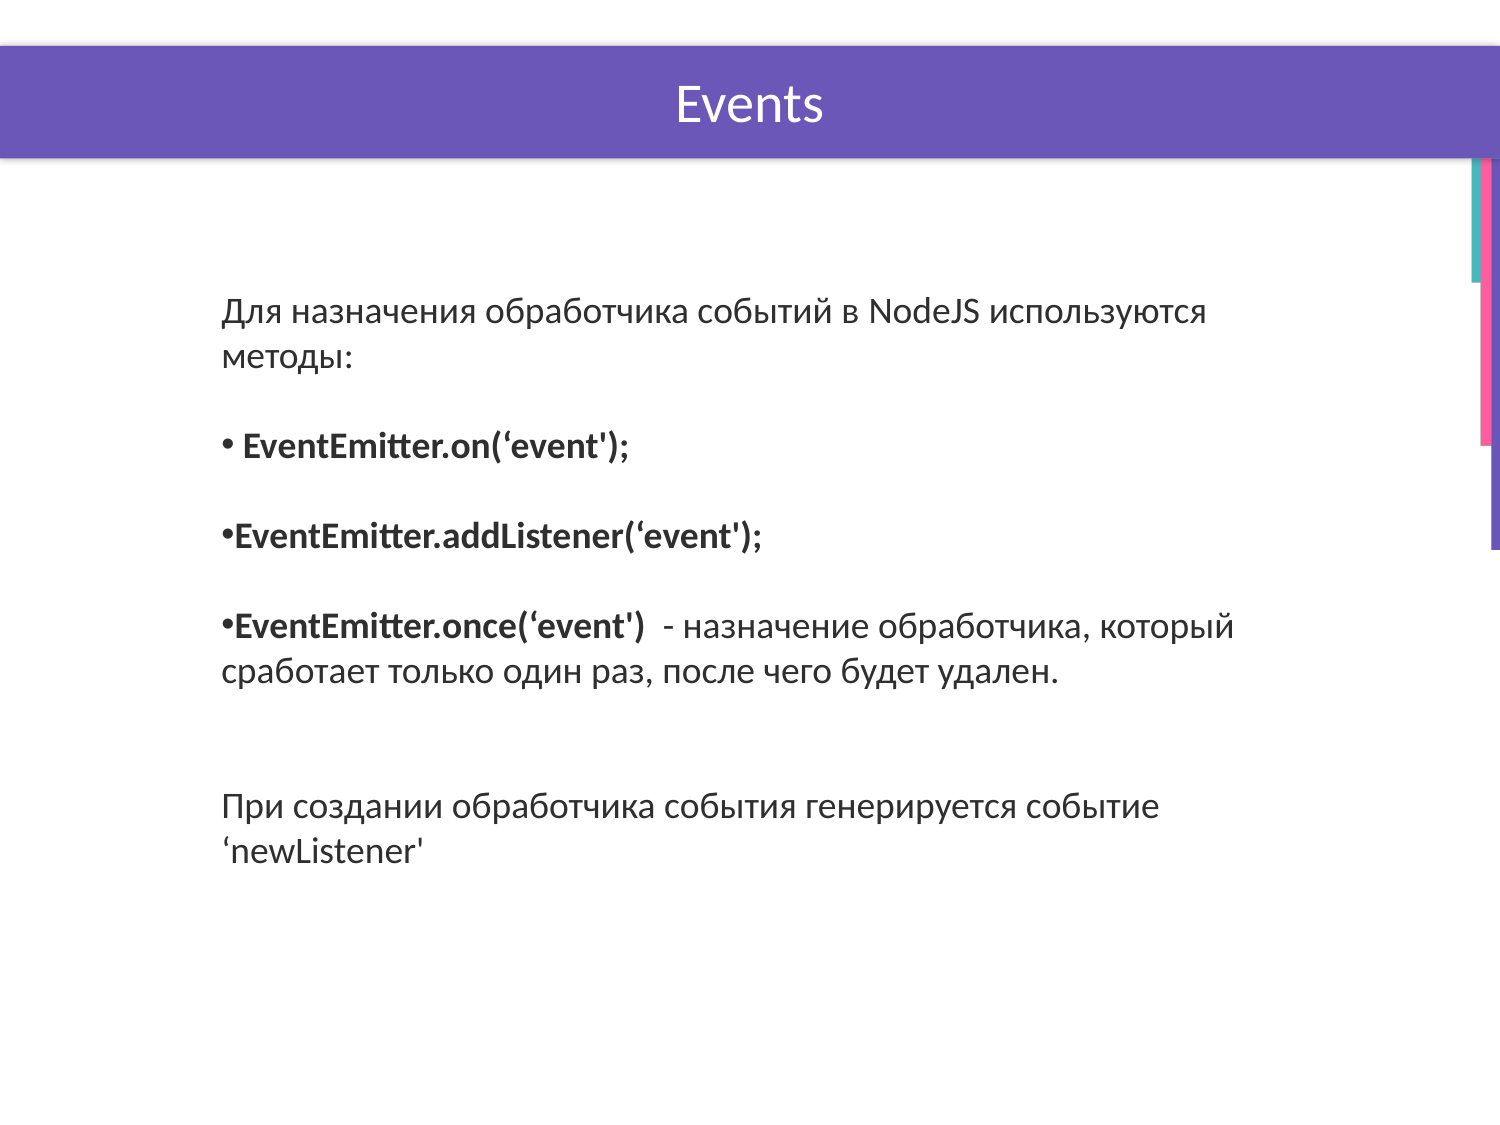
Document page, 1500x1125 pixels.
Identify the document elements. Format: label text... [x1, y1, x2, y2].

picture [1472, 159, 1500, 549]
title Events [75, 45, 1425, 154]
text_box Для назначения обработчика событий в NodeJS используются методы: EventEmitter.on(‘event'); EventEmitter.addListener(‘event'); EventEmitter.once(‘event') - назначение обработчика, который сработает только один раз, после чего будет удален. При создании обработчика события генерируется событие ‘newListener' [206, 278, 1294, 879]
